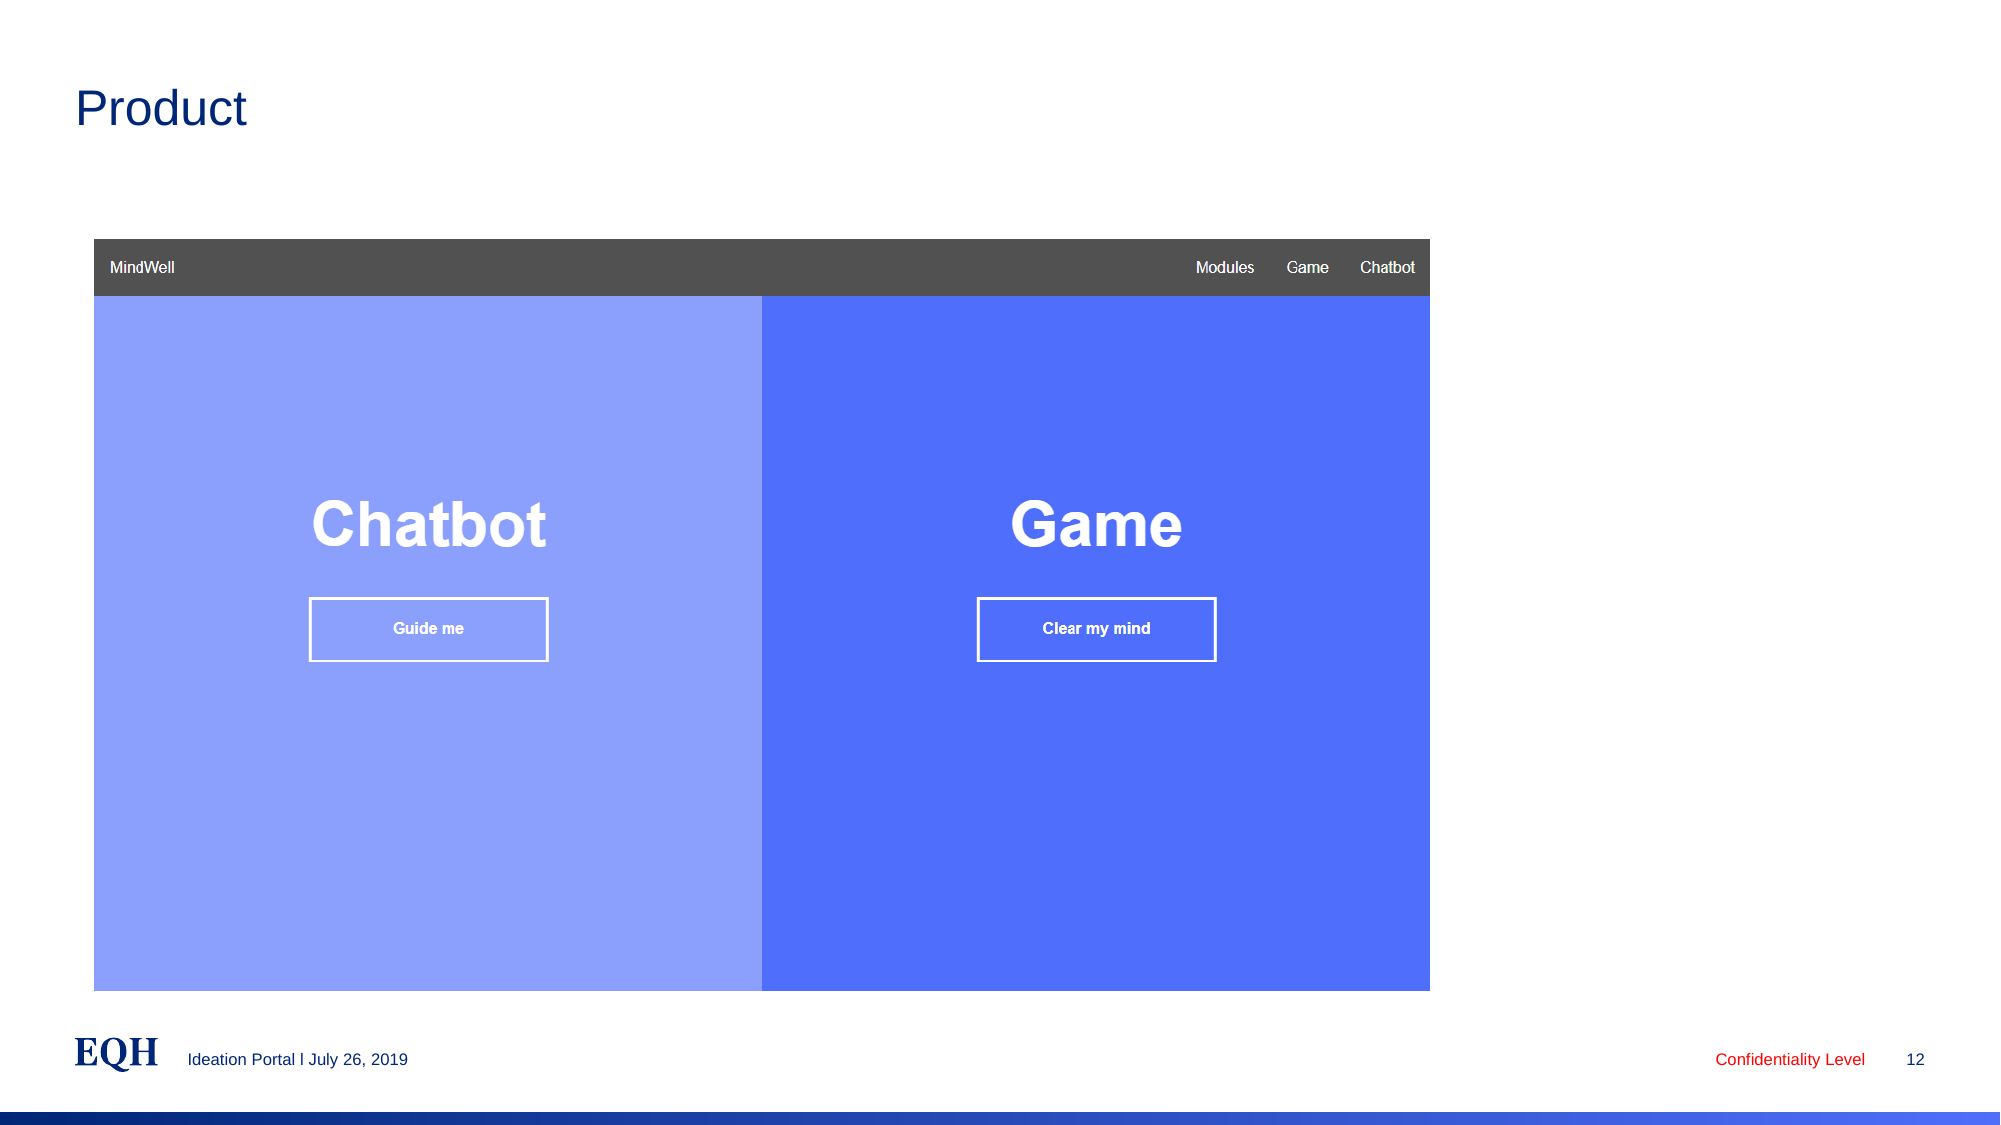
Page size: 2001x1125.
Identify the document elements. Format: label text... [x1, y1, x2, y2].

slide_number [187, 1034, 974, 1069]
footer Confidentiality Level [1502, 1034, 1865, 1069]
title Product [75, 75, 1449, 196]
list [94, 239, 1430, 991]
slide_number 12 [1865, 1034, 1925, 1069]
